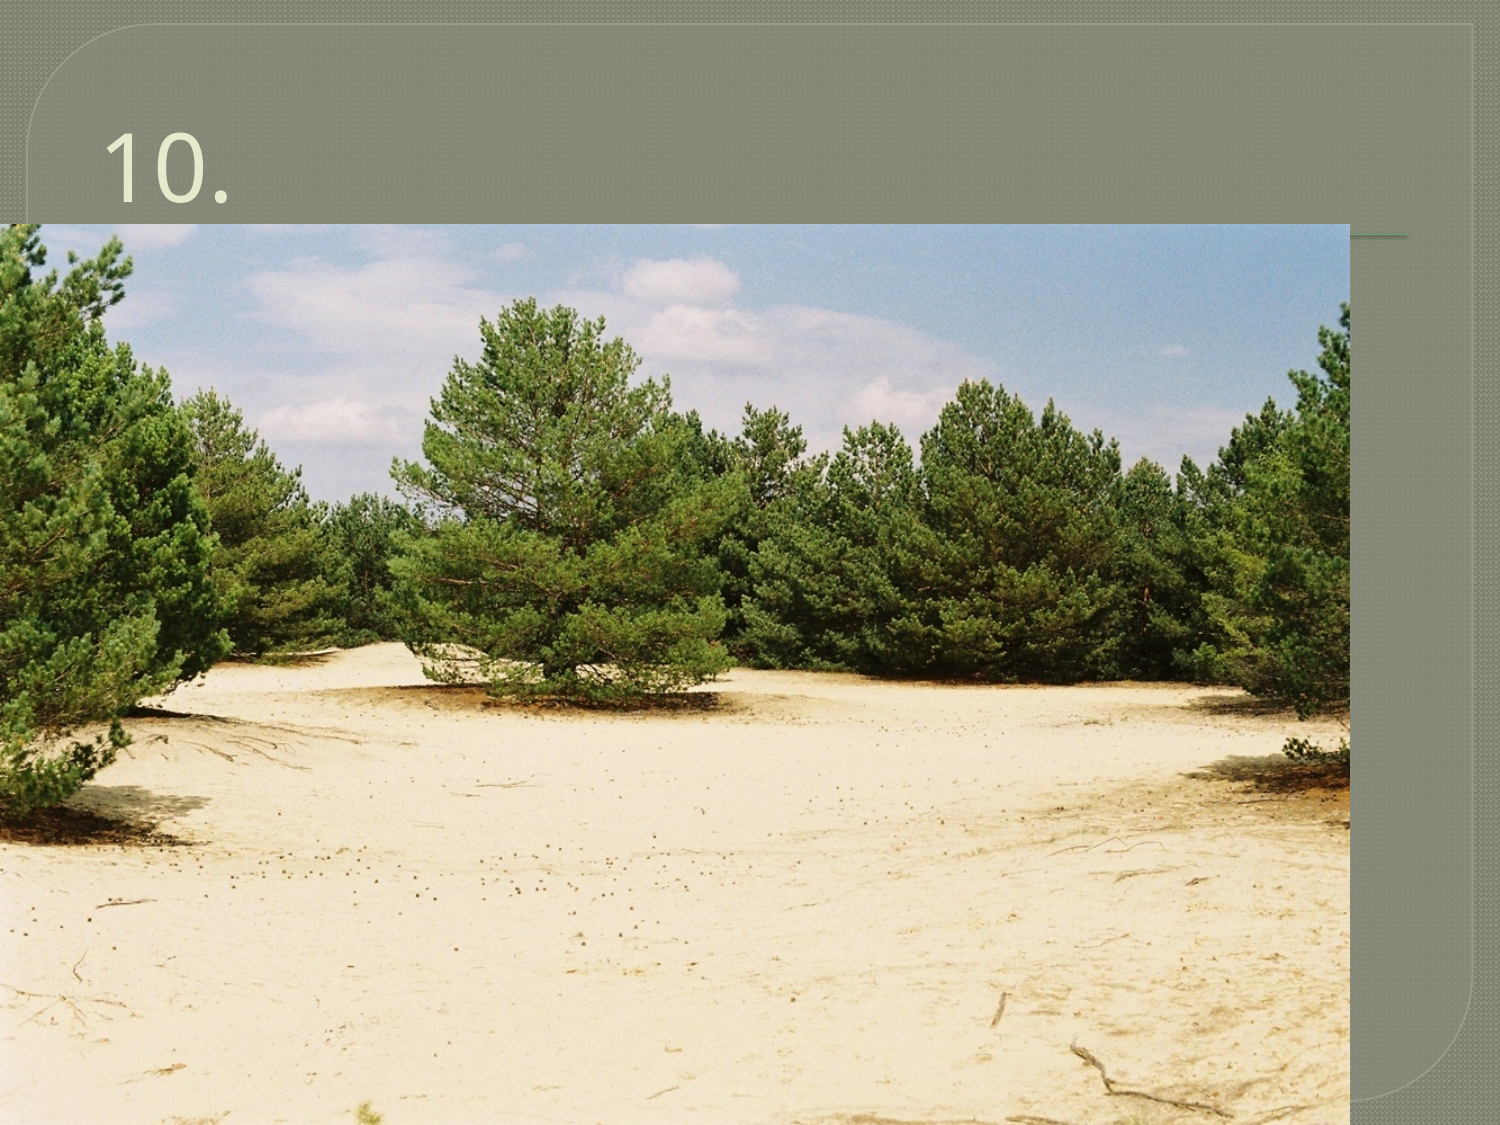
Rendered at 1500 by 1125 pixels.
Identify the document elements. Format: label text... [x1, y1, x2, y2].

title 10. [75, 41, 1425, 230]
picture [0, 224, 1351, 1125]
